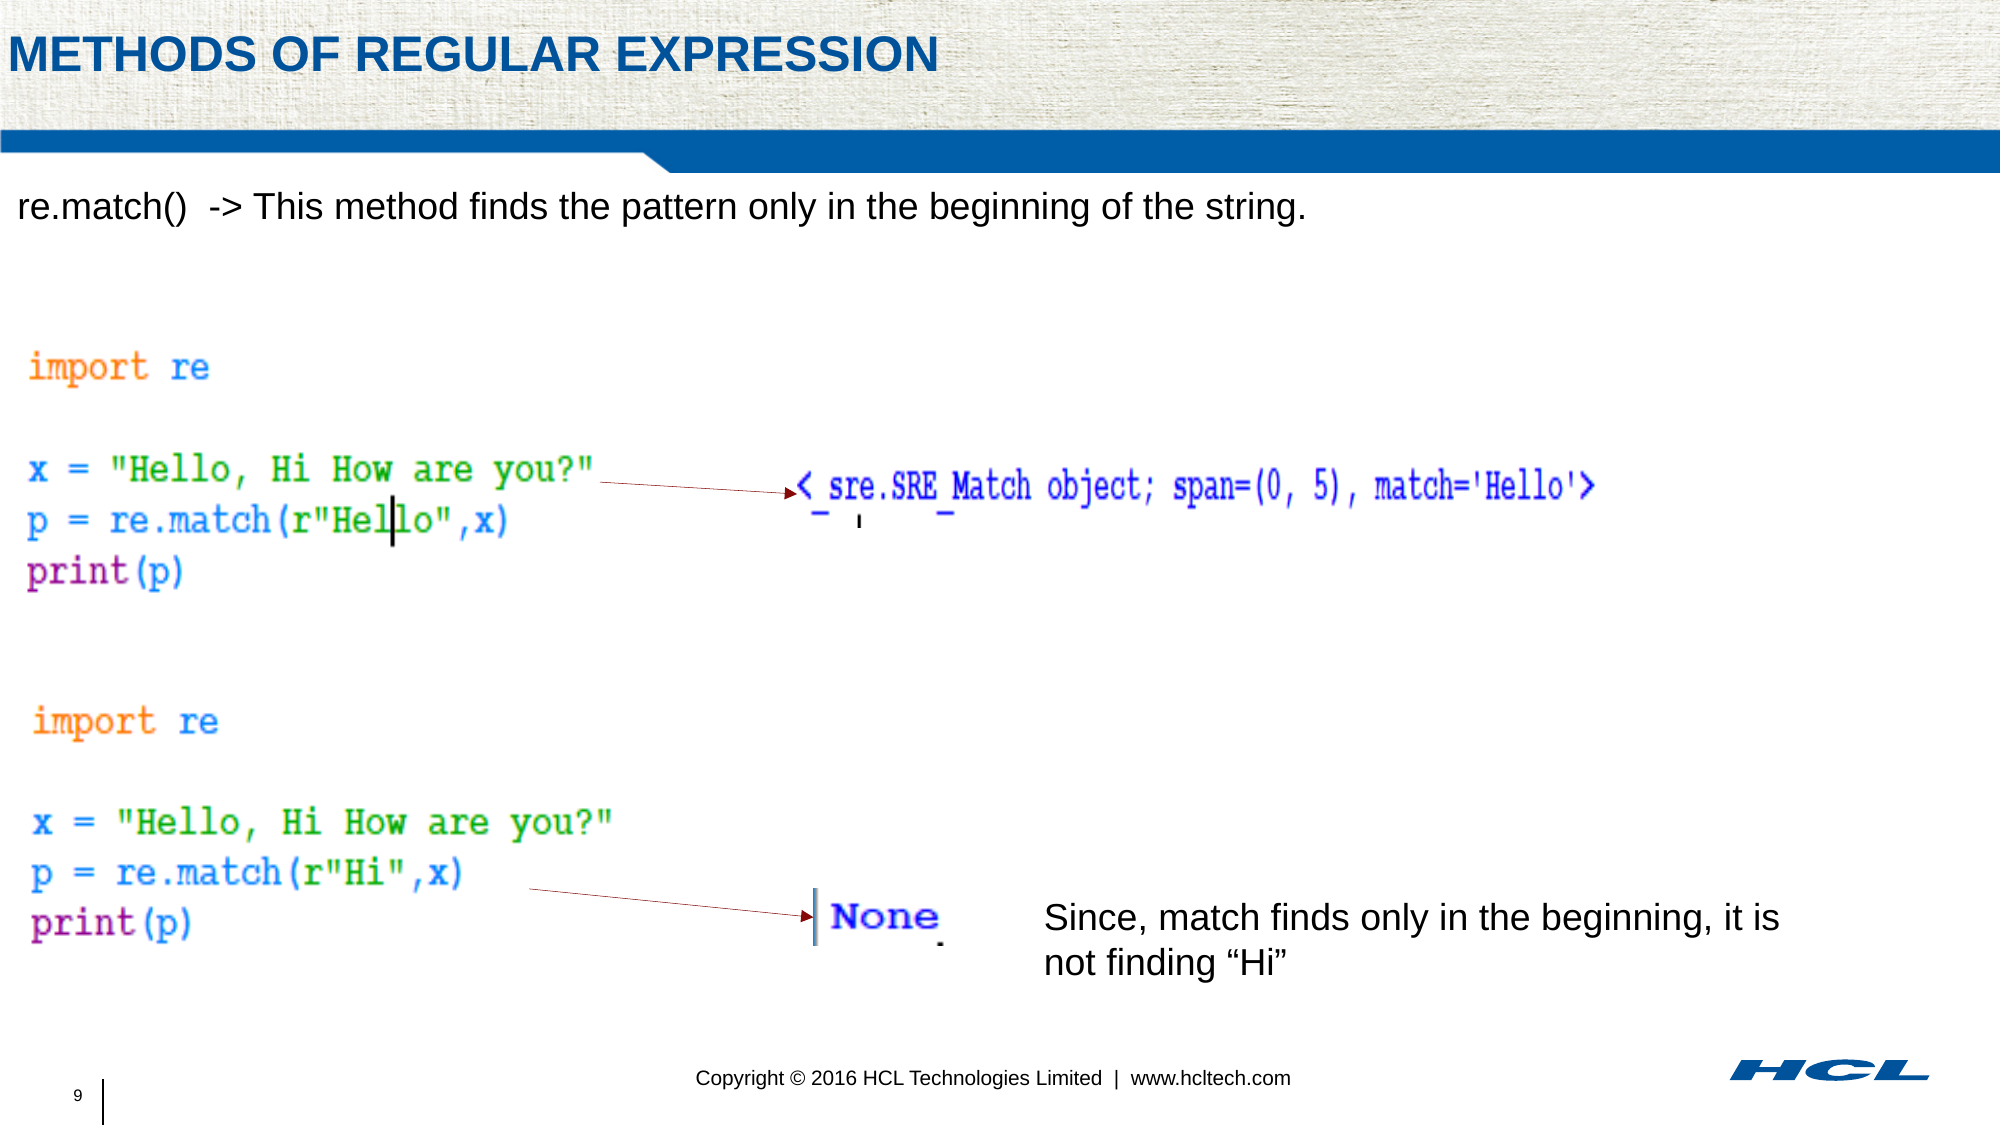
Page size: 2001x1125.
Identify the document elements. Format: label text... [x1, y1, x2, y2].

text_box Since, match finds only in the beginning, it is not finding “Hi” [1029, 885, 1847, 990]
picture [26, 698, 631, 962]
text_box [528, 888, 814, 918]
picture [0, 0, 2000, 173]
title Methods of regular expression [0, 0, 1347, 127]
picture [796, 460, 1615, 528]
picture [813, 888, 963, 946]
picture [26, 349, 601, 607]
list re.match() -> This method finds the pattern only in the beginning of the string. [0, 174, 1914, 962]
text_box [599, 481, 798, 495]
